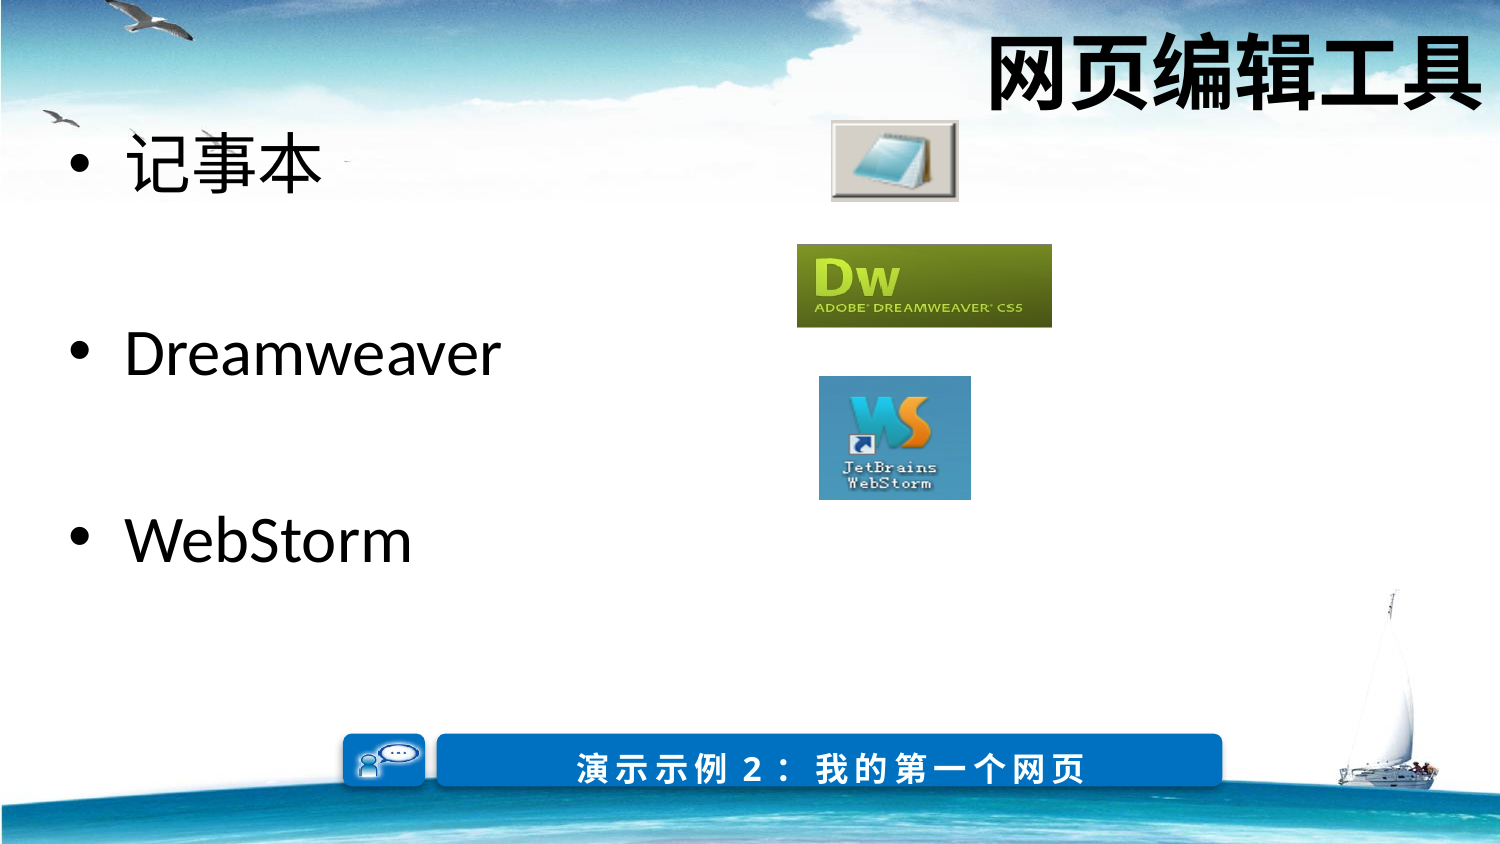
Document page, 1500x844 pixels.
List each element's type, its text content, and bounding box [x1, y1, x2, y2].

picture [0, 0, 1500, 844]
list 记事本 Dreamweaver WebStorm [53, 114, 1500, 706]
picture [796, 244, 1052, 328]
picture [818, 376, 972, 500]
picture [830, 120, 960, 202]
title 网页编辑工具 [150, 0, 1500, 114]
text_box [342, 733, 1223, 797]
